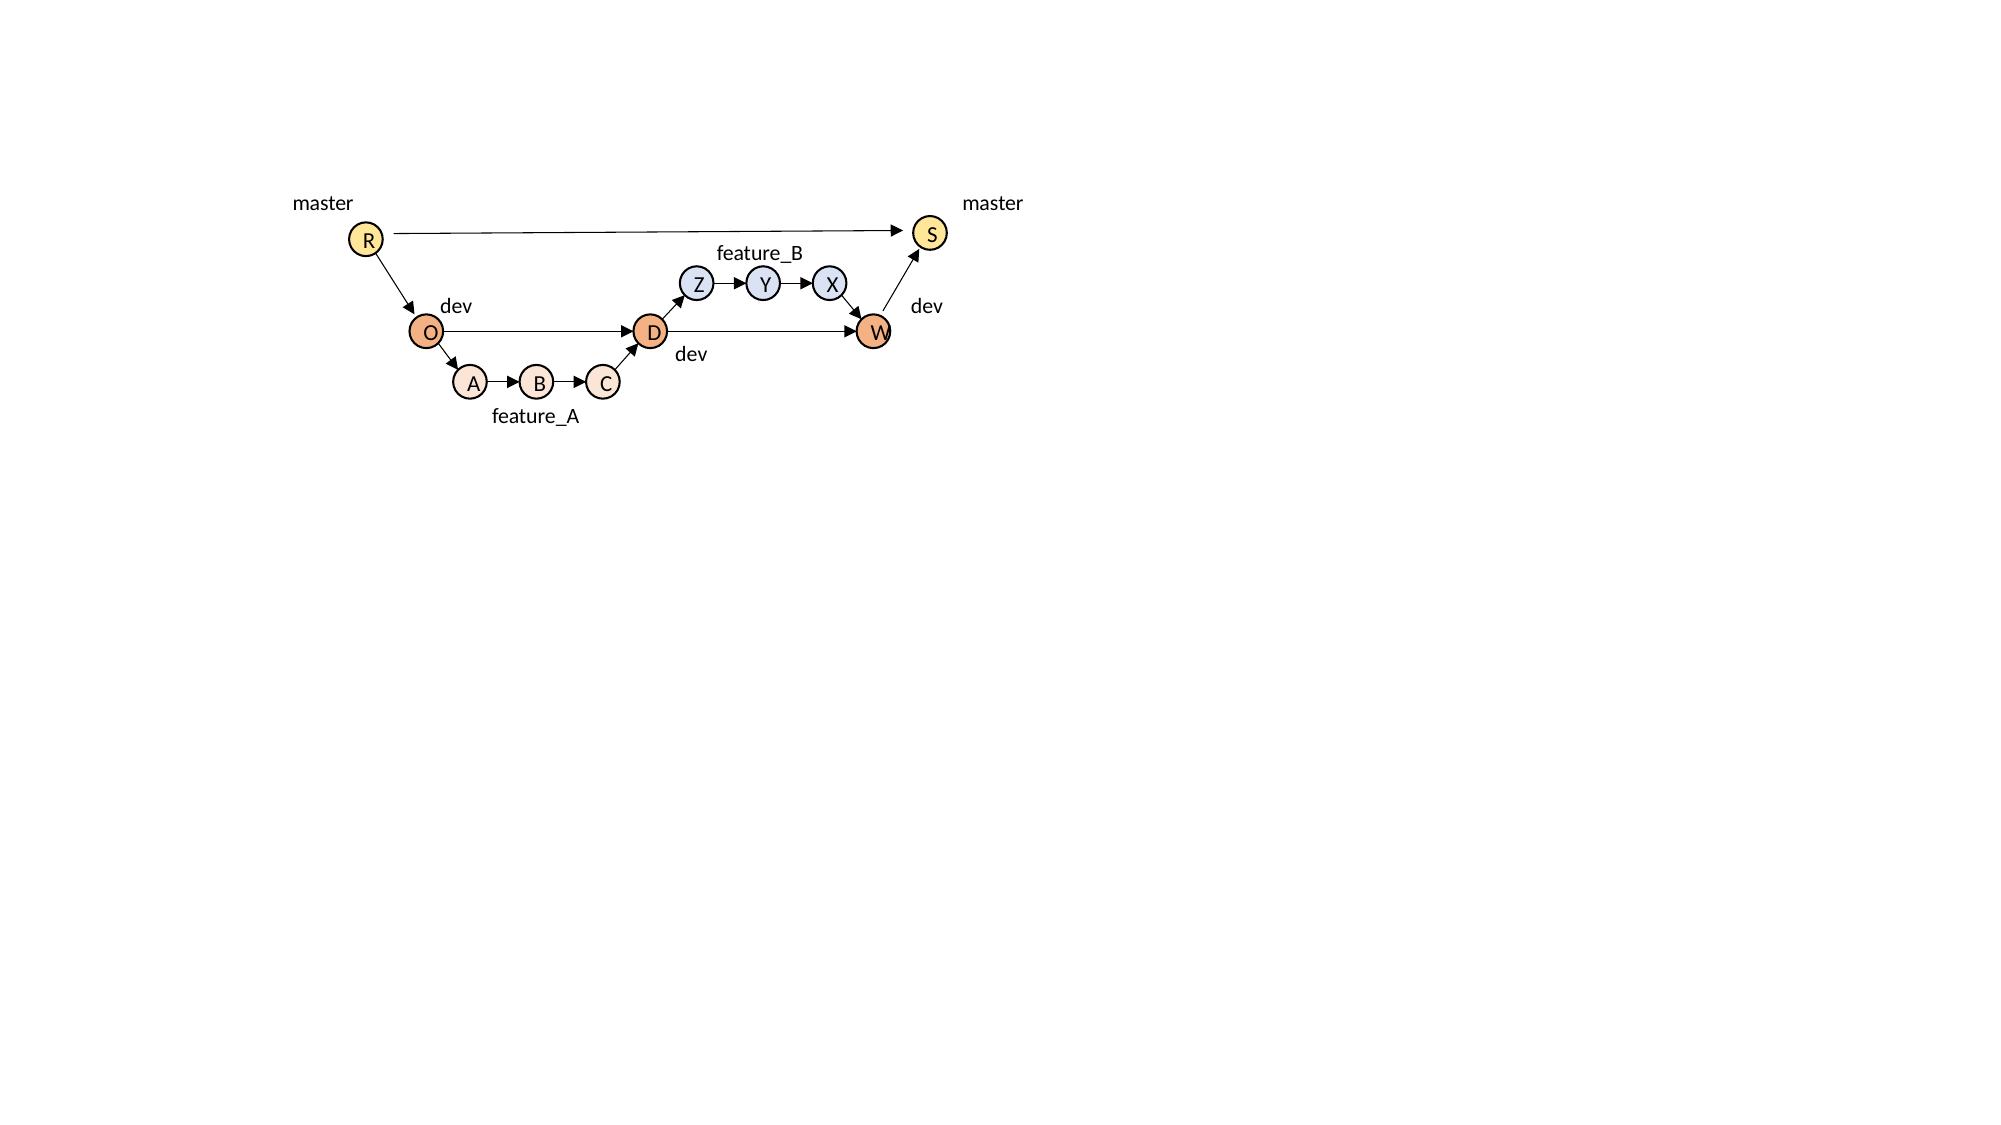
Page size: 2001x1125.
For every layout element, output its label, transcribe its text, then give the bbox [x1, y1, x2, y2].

text_box feature_B [702, 234, 819, 273]
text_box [393, 230, 904, 234]
text_box dev [660, 332, 723, 374]
text_box A [452, 363, 488, 400]
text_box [841, 295, 862, 320]
text_box Z [678, 265, 715, 302]
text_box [882, 248, 920, 311]
text_box master [277, 180, 369, 222]
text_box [375, 252, 415, 315]
text_box dev [425, 284, 488, 326]
text_box master [947, 180, 1039, 222]
text_box O [408, 313, 445, 350]
text_box feature_A [477, 394, 594, 436]
text_box B [518, 363, 555, 394]
text_box C [585, 363, 621, 400]
text_box S [912, 214, 948, 251]
text_box X [811, 265, 848, 302]
text_box Y [745, 273, 782, 302]
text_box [438, 343, 459, 370]
text_box dev [896, 284, 958, 326]
text_box W [855, 313, 892, 350]
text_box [614, 343, 639, 370]
text_box D [632, 313, 669, 350]
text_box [662, 295, 685, 320]
text_box R [348, 221, 384, 258]
